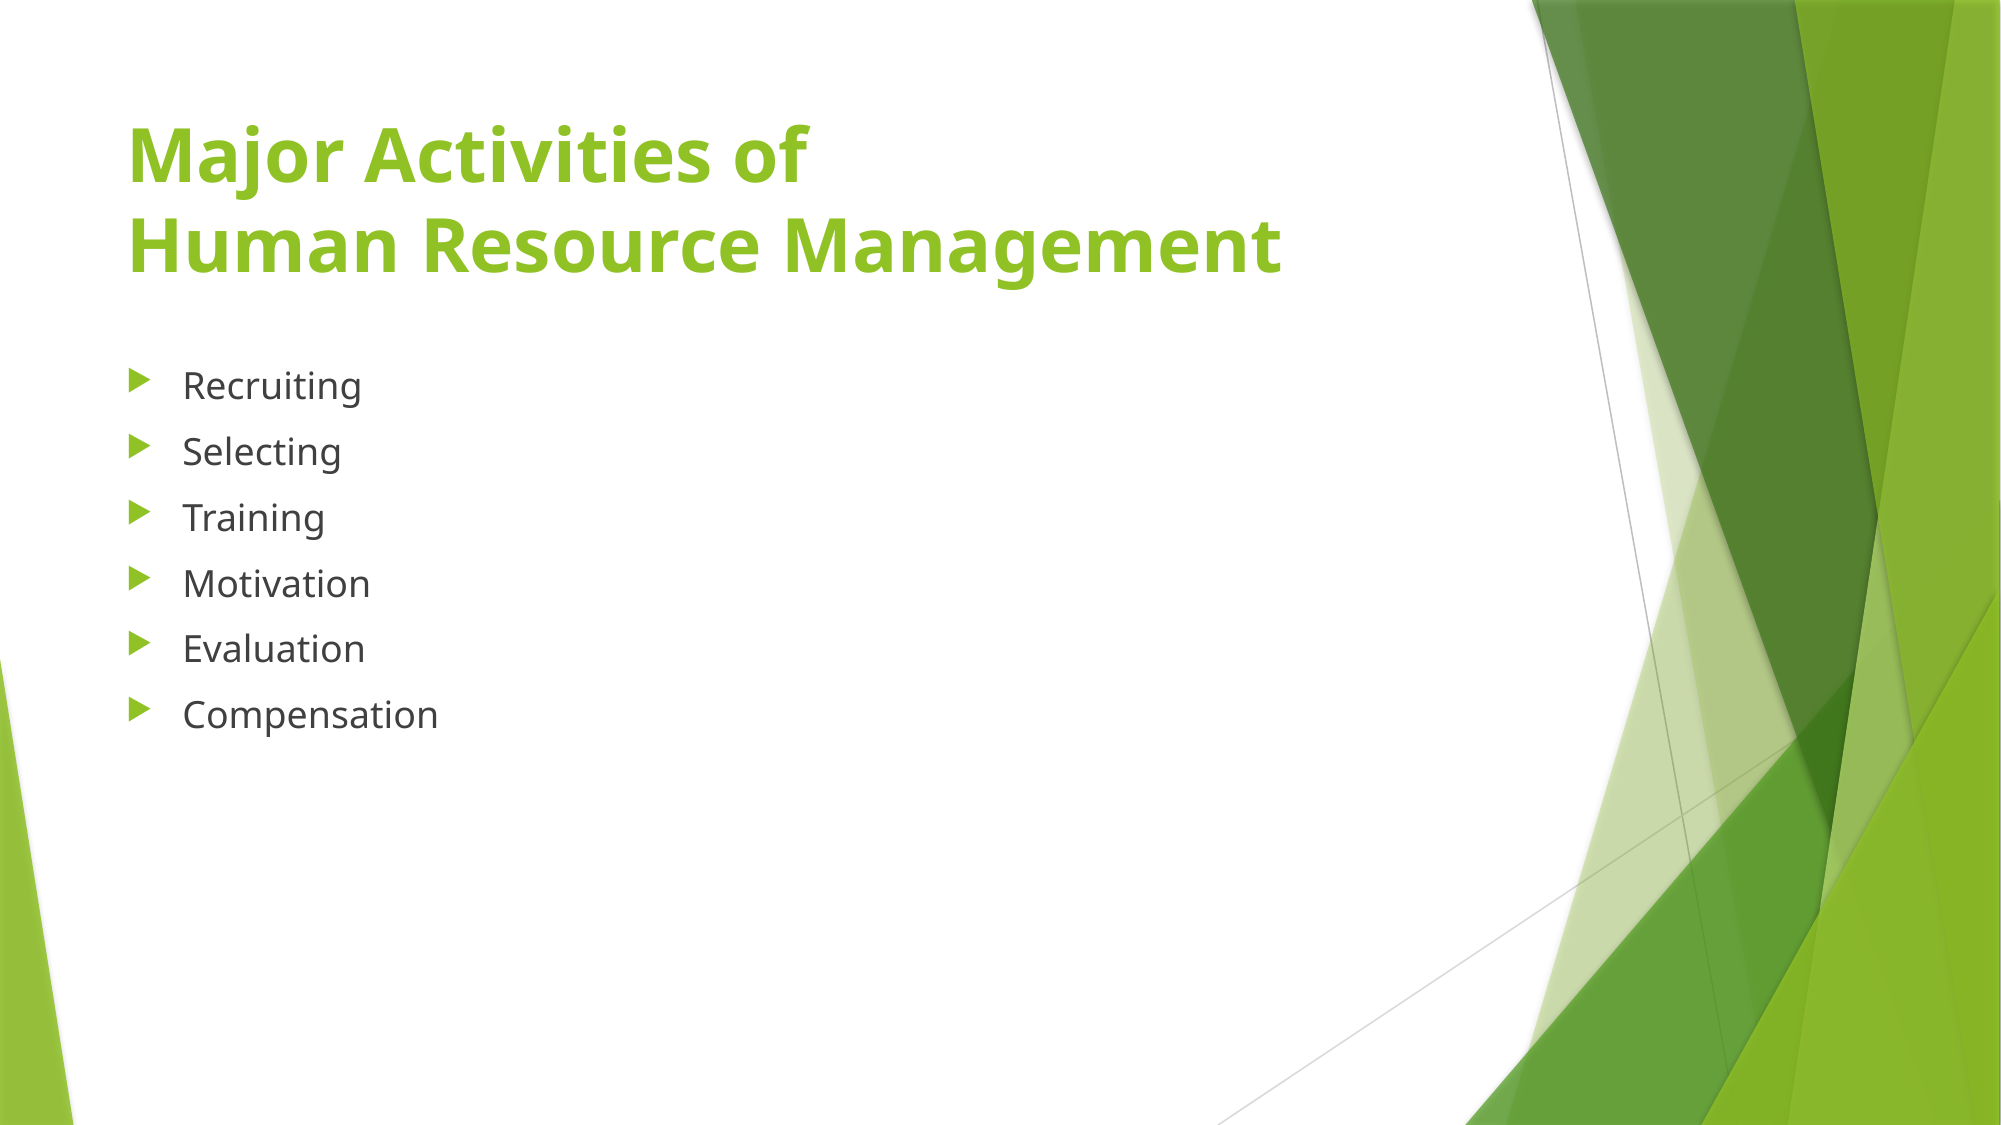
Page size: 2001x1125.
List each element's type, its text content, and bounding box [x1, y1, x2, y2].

title Major Activities of Human Resource Management [111, 99, 1522, 317]
list Recruiting Selecting Training Motivation Evaluation Compensation [111, 354, 1522, 992]
